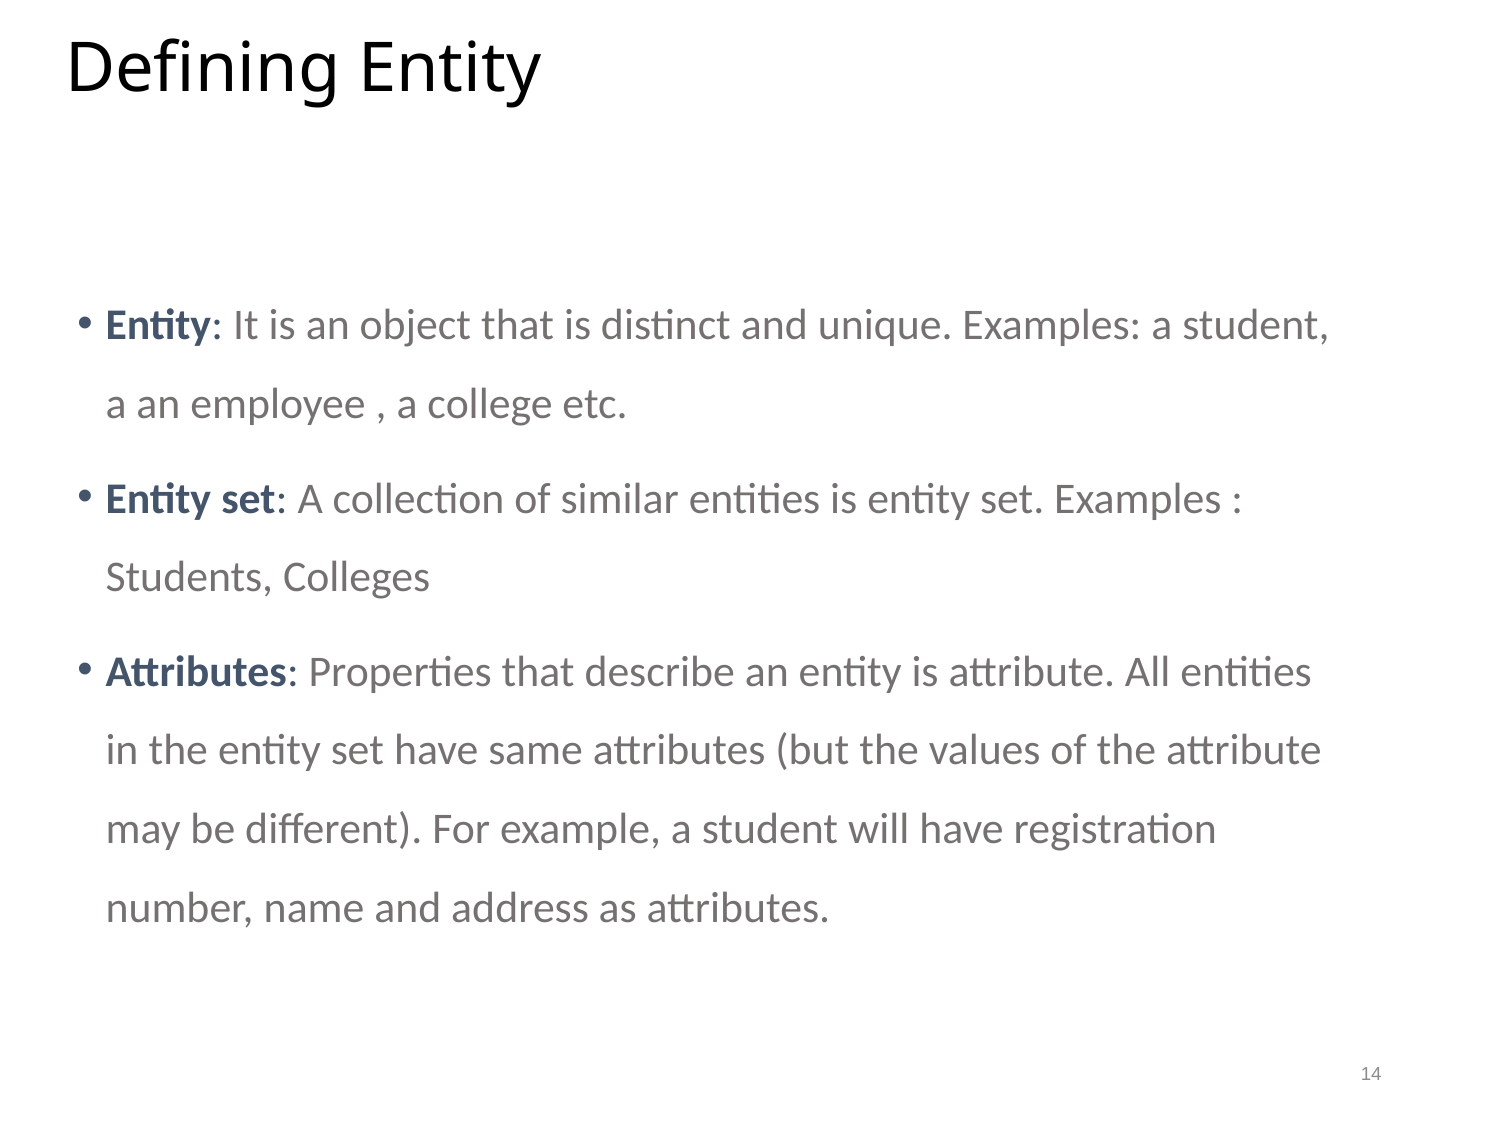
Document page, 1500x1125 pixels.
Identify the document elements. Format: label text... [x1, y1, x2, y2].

list Entity: It is an object that is distinct and unique. Examples: a student, a an employee , a college etc. Entity set: A collection of similar entities is entity set. Examples : Students, Colleges Attributes: Properties that describe an entity is attribute. All entities in the entity set have same attributes (but the values of the attribute may be different). For example, a student will have registration number, name and address as attributes. [62, 262, 1363, 1000]
slide_number 14 [1059, 1042, 1397, 1103]
title Defining Entity [50, 0, 1325, 163]
